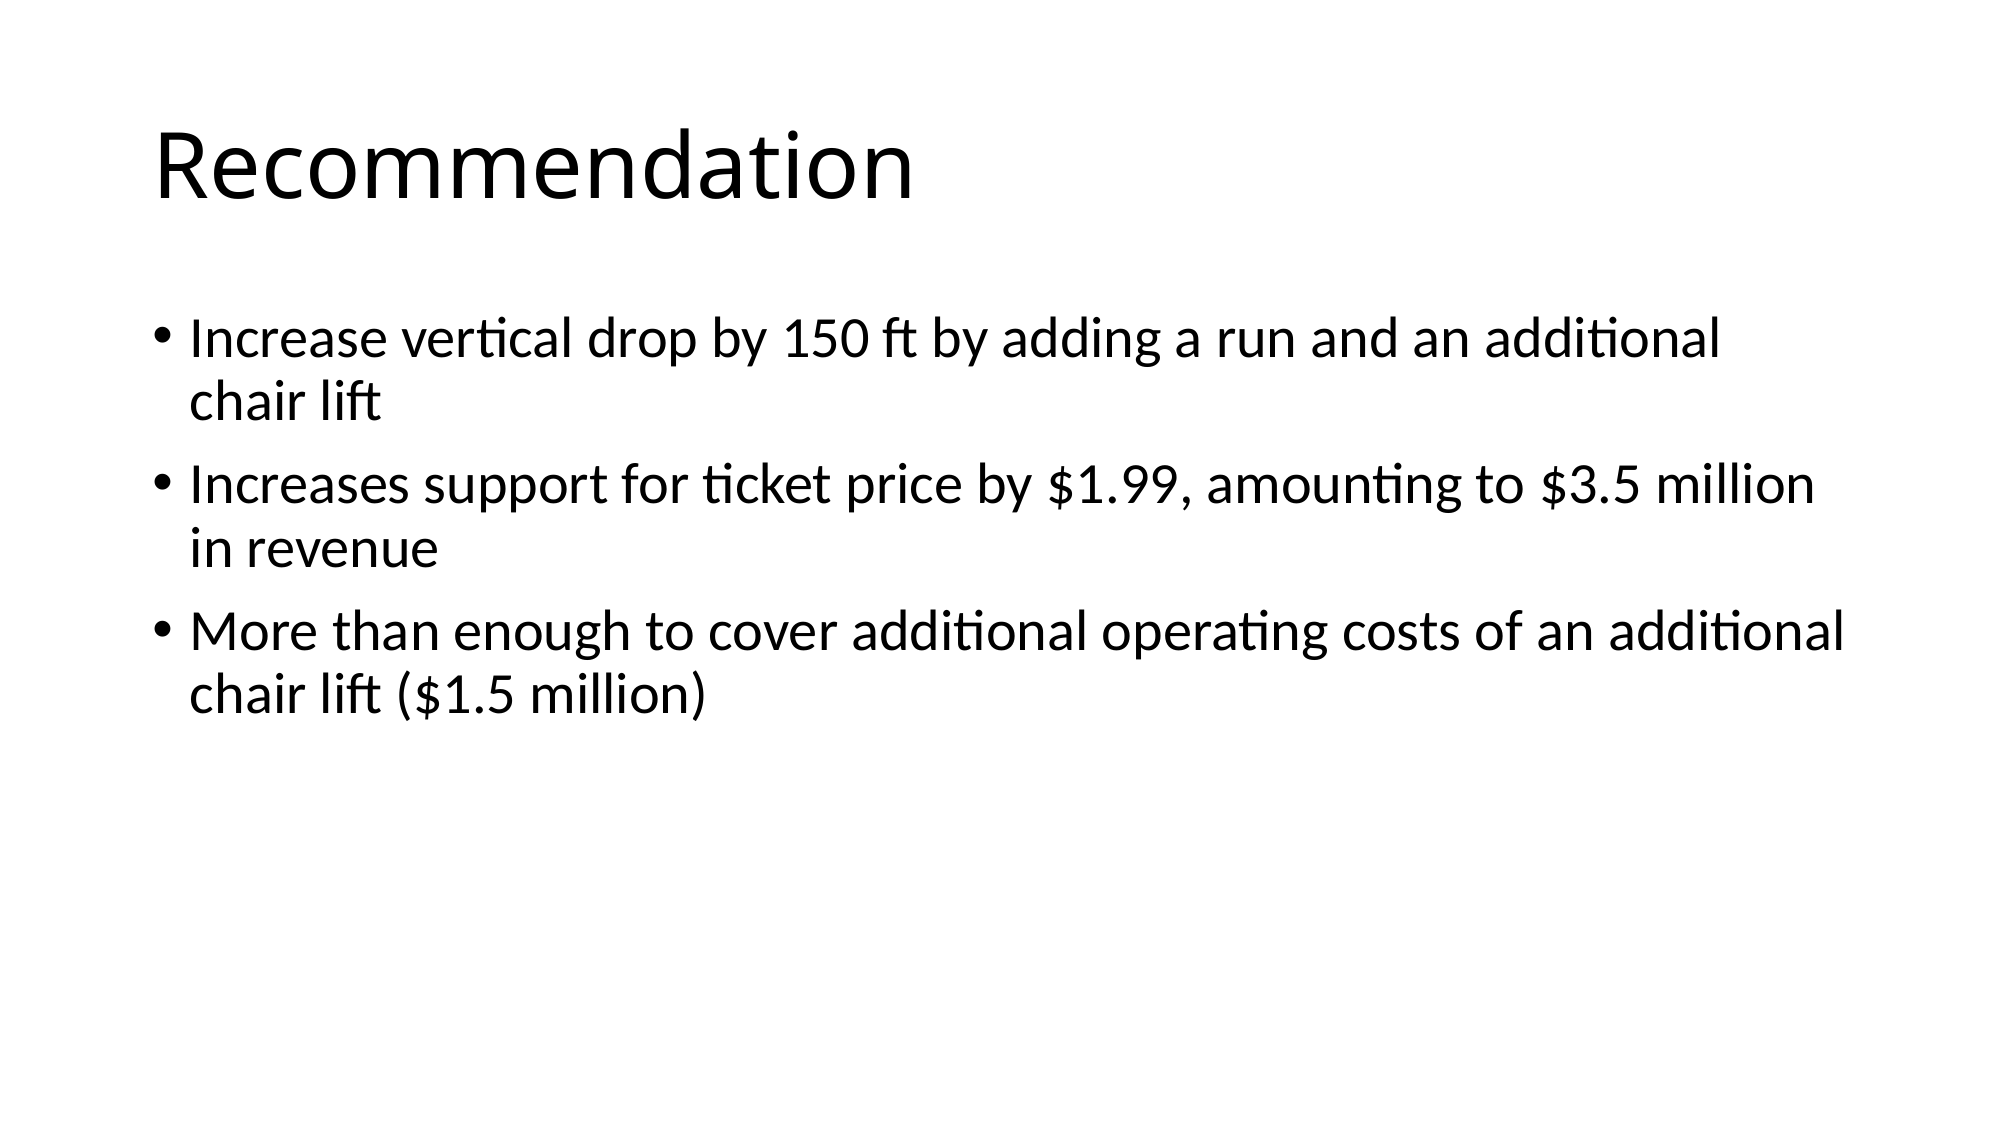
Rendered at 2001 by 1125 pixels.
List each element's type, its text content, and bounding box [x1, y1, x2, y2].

list Increase vertical drop by 150 ft by adding a run and an additional chair lift Increases support for ticket price by $1.99, amounting to $3.5 million in revenue More than enough to cover additional operating costs of an additional chair lift ($1.5 million) [137, 299, 1863, 1014]
title Recommendation [137, 59, 1863, 278]
